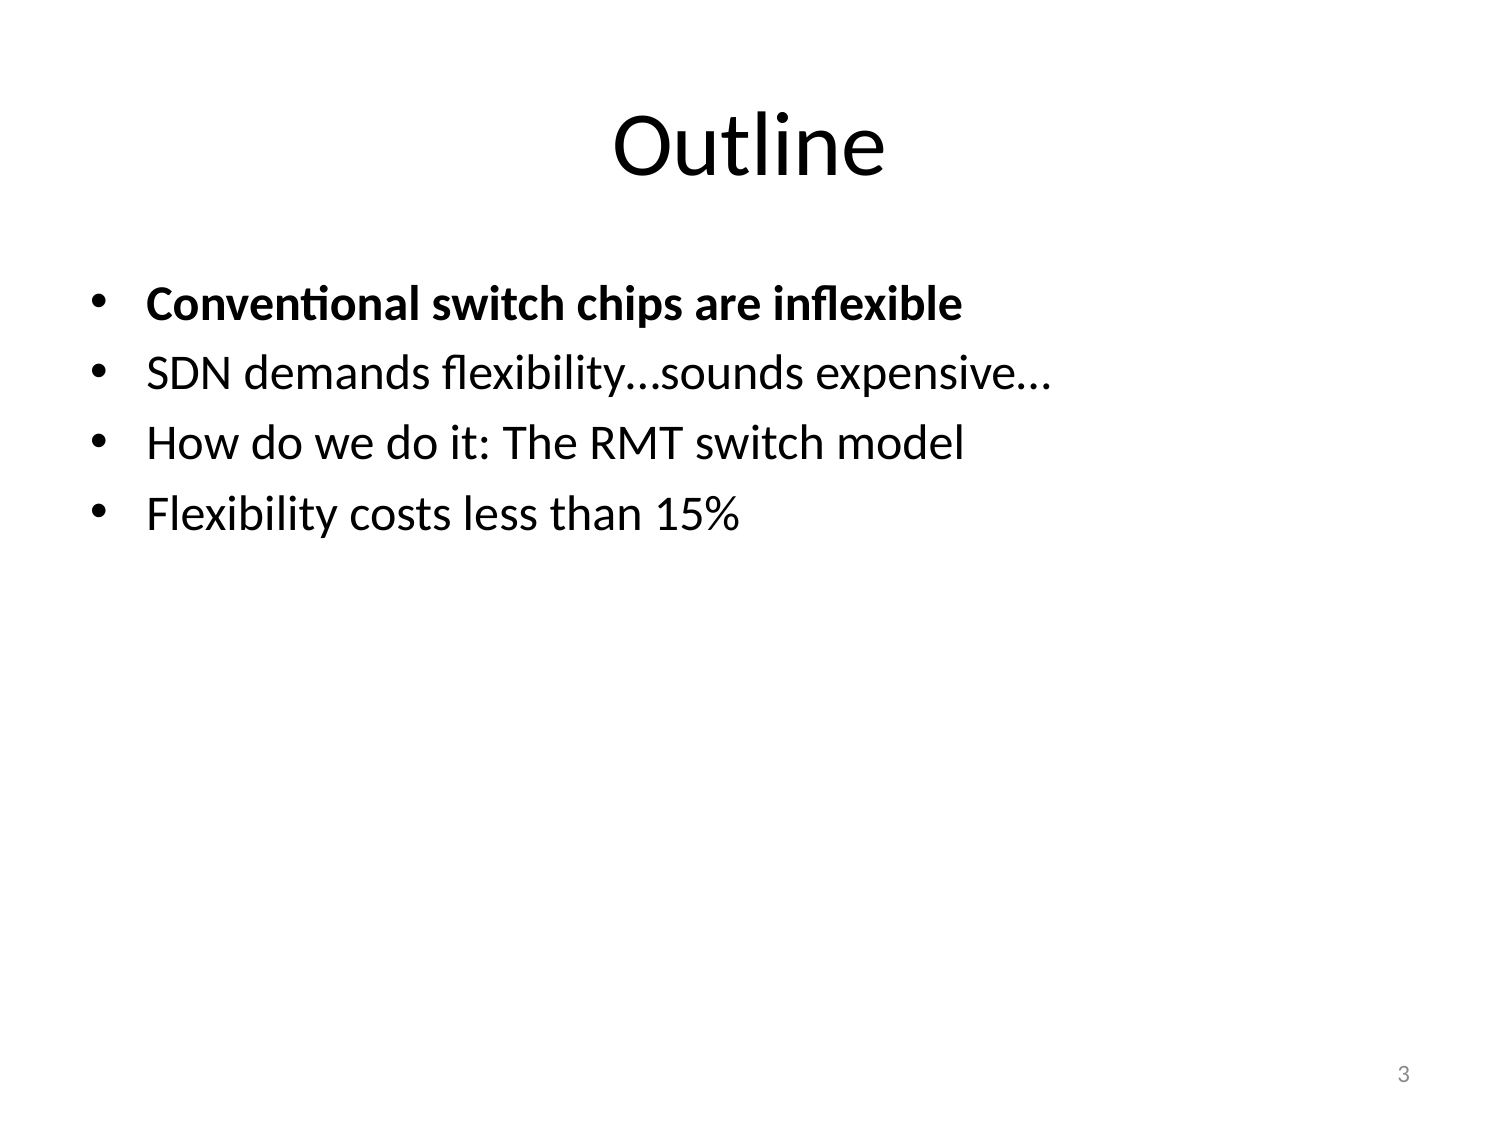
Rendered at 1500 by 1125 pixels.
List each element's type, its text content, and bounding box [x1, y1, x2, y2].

title Outline [75, 45, 1425, 233]
slide_number 3 [1074, 1042, 1425, 1103]
list Conventional switch chips are inflexible SDN demands flexibility…sounds expensive… How do we do it: The RMT switch model Flexibility costs less than 15% [75, 262, 1408, 1005]
